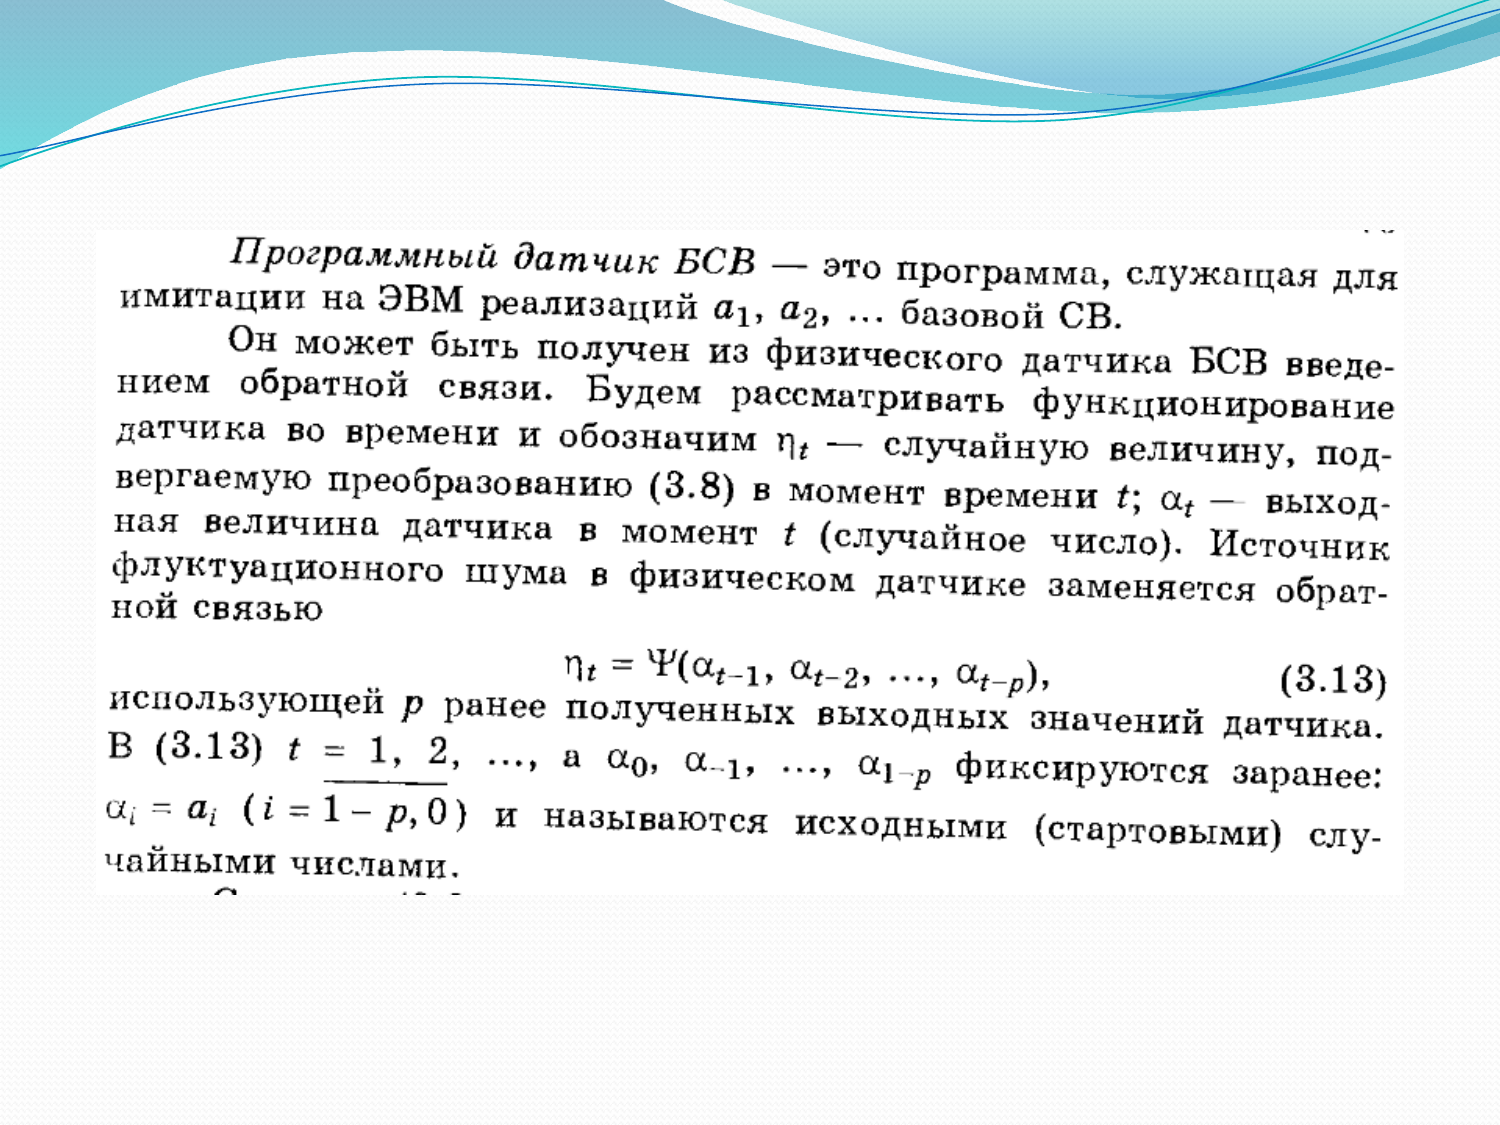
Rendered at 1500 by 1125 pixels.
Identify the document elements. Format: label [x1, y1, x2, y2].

picture [95, 230, 1405, 895]
